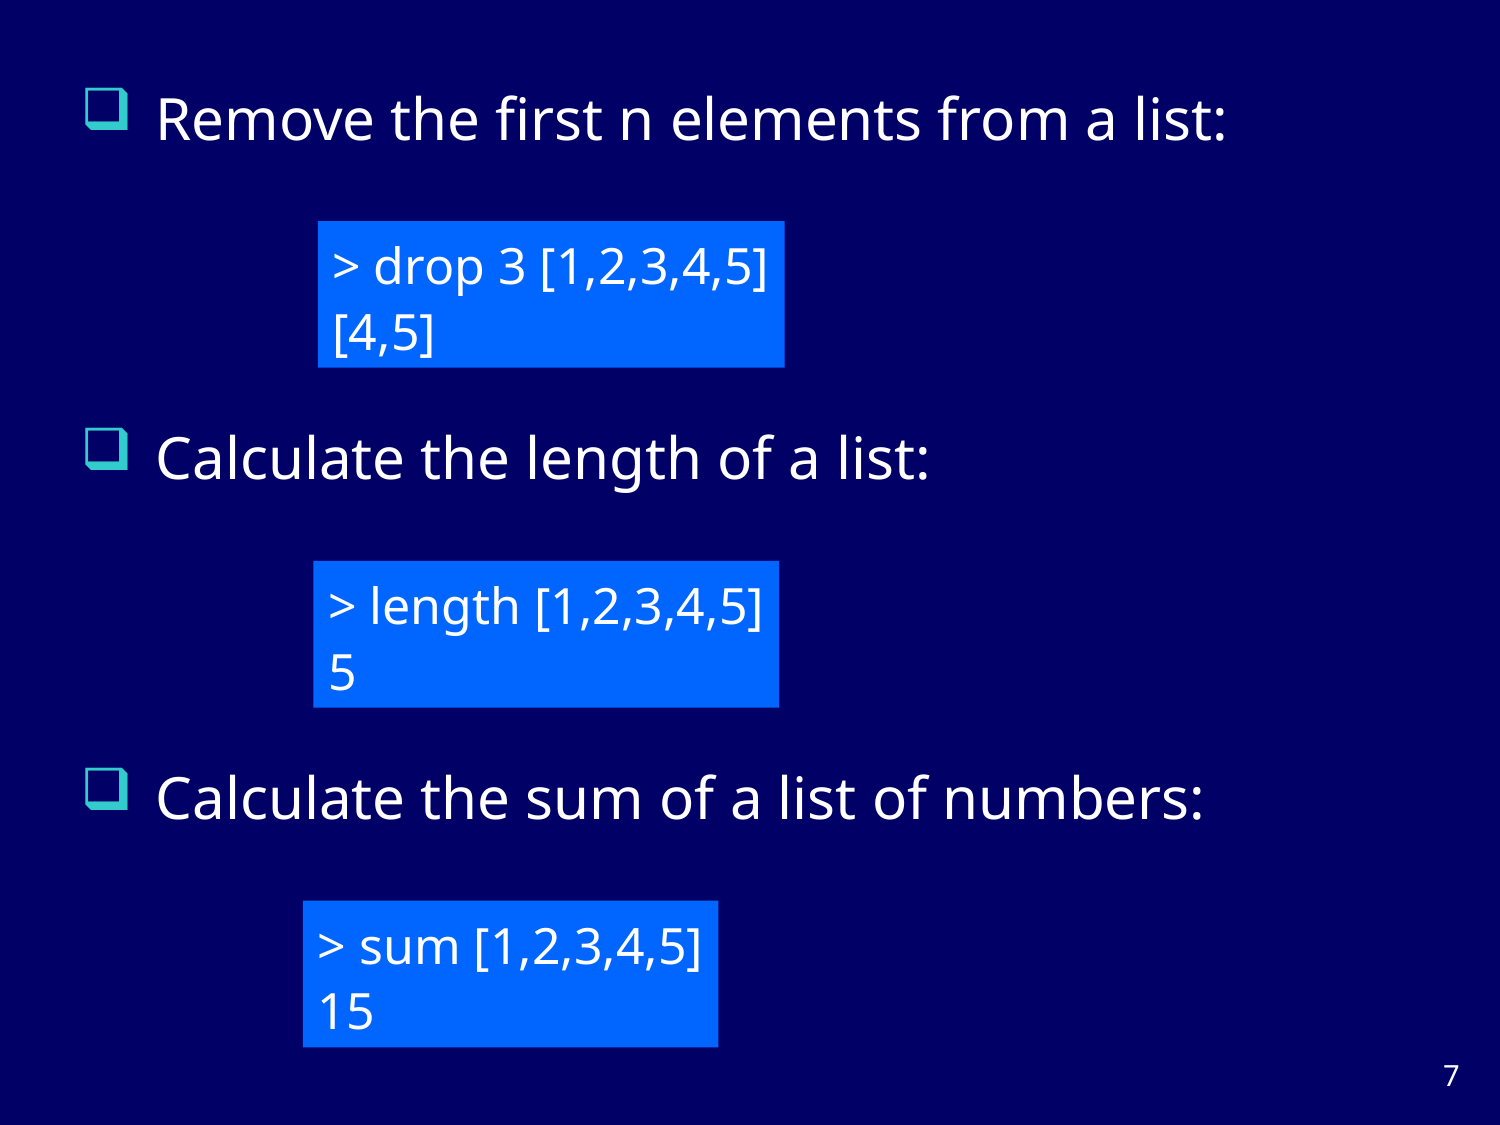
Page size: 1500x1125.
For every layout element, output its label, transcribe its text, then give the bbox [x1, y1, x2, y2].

text_box > sum [1,2,3,4,5] 15 [302, 900, 719, 1048]
text_box > drop 3 [1,2,3,4,5] [4,5] [317, 221, 785, 368]
text_box Calculate the sum of a list of numbers: [65, 754, 1408, 853]
slide_number 6 [1374, 1049, 1476, 1101]
text_box > length [1,2,3,4,5] 5 [313, 560, 780, 708]
text_box Remove the first n elements from a list: [65, 74, 1408, 173]
text_box Calculate the length of a list: [65, 414, 1408, 513]
